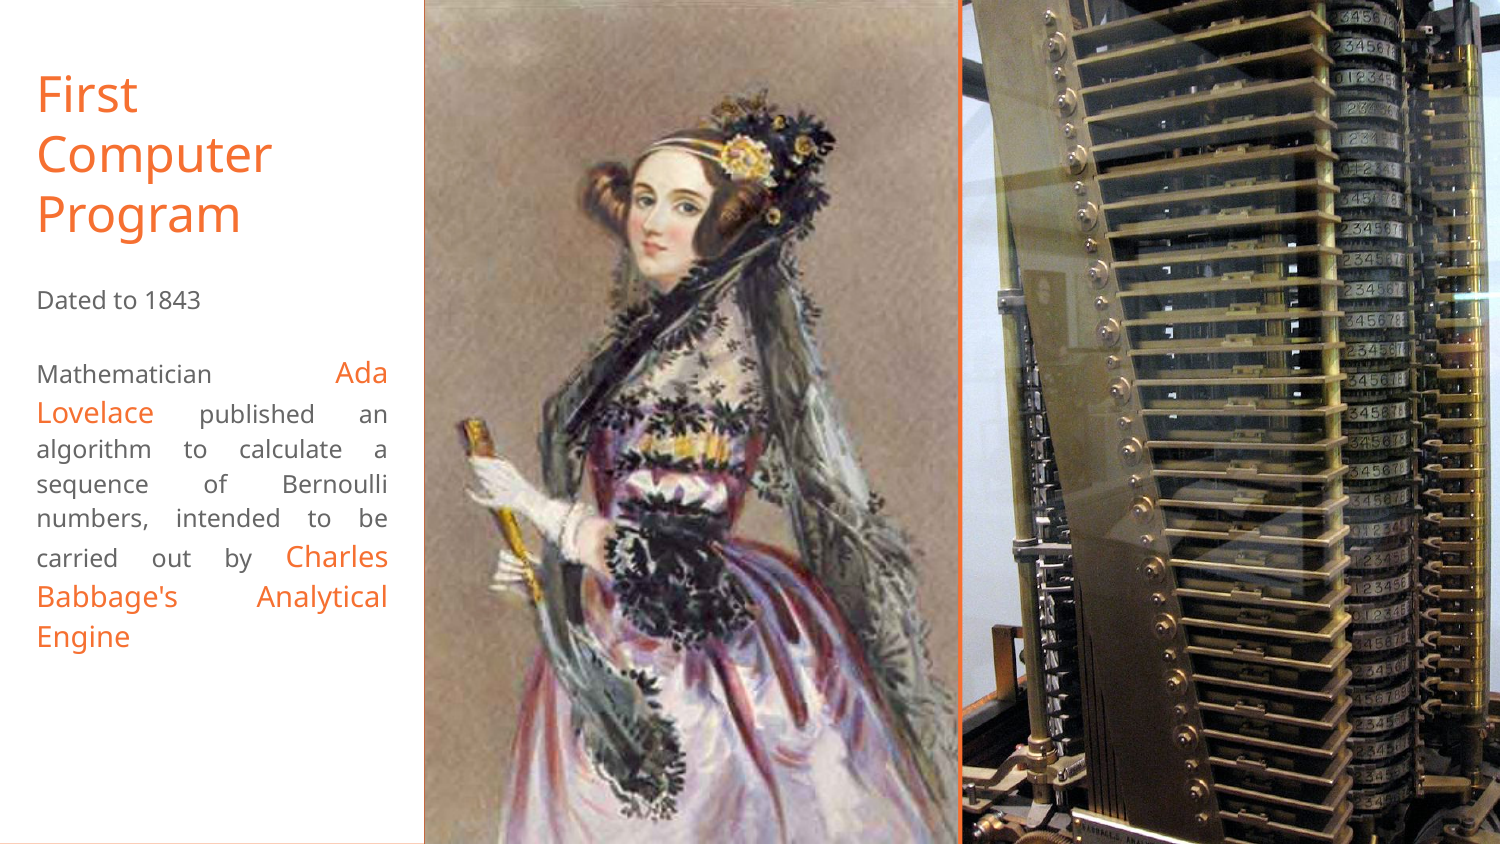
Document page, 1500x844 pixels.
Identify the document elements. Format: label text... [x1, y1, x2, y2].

text_box Dated to 1843 Mathematician Ada Lovelace published an algorithm to calculate a sequence of Bernoulli numbers, intended to be carried out by Charles Babbage's Analytical Engine [21, 265, 404, 751]
picture [424, 0, 959, 844]
picture [962, 0, 1500, 844]
text_box First Computer Program [21, 97, 385, 258]
